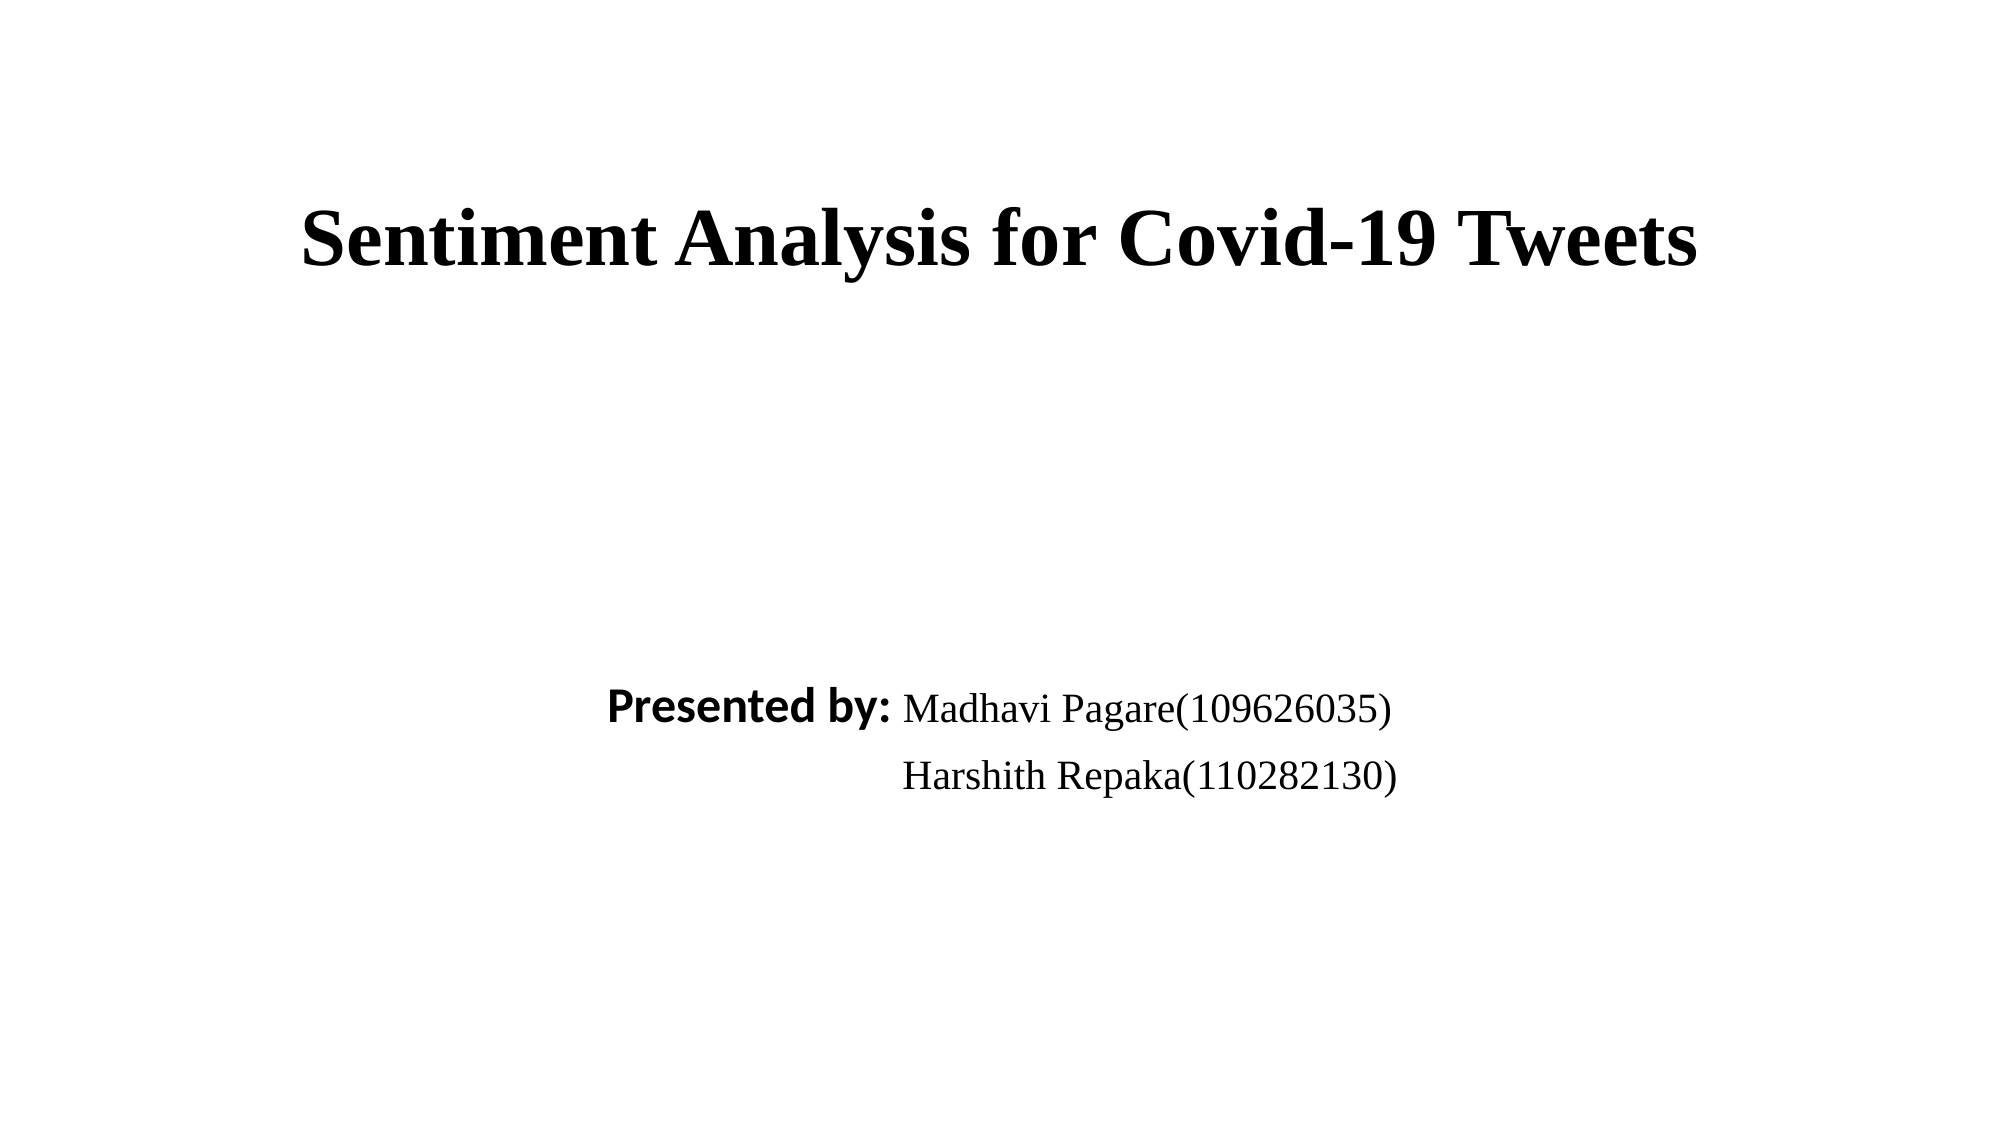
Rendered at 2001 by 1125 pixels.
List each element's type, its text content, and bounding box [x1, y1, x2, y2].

subtitle Presented by: Madhavi Pagare(109626035) Harshith Repaka(110282130) [249, 590, 1750, 863]
title Sentiment Analysis for Covid-19 Tweets [249, 184, 1750, 576]
